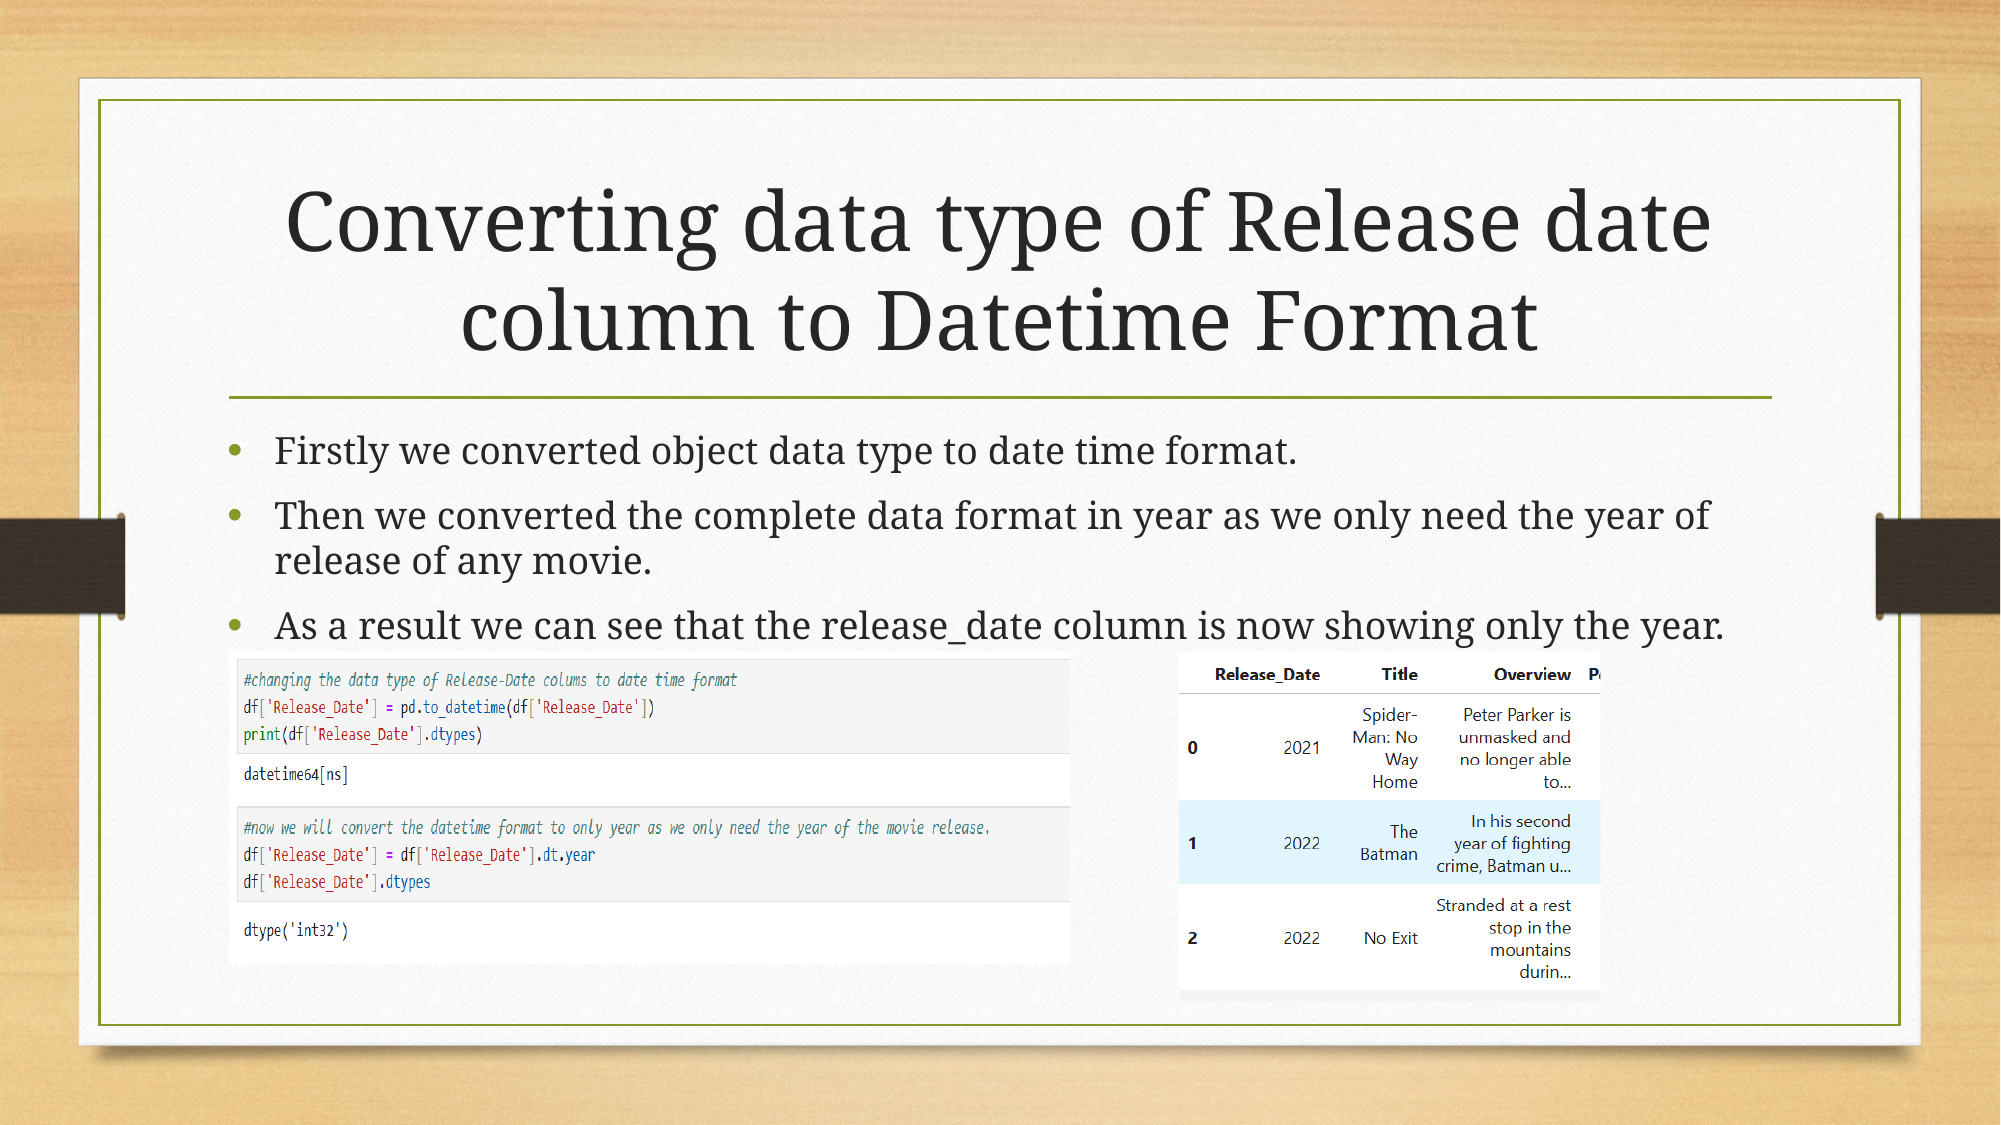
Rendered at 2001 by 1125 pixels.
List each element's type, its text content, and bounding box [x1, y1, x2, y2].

picture [0, 0, 2001, 1125]
list Firstly we converted object data type to date time format. Then we converted the complete data format in year as we only need the year of release of any movie. As a result we can see that the release_date column is now showing only the year. [212, 419, 1788, 964]
title Converting data type of Release date column to Datetime Format [212, 161, 1788, 375]
